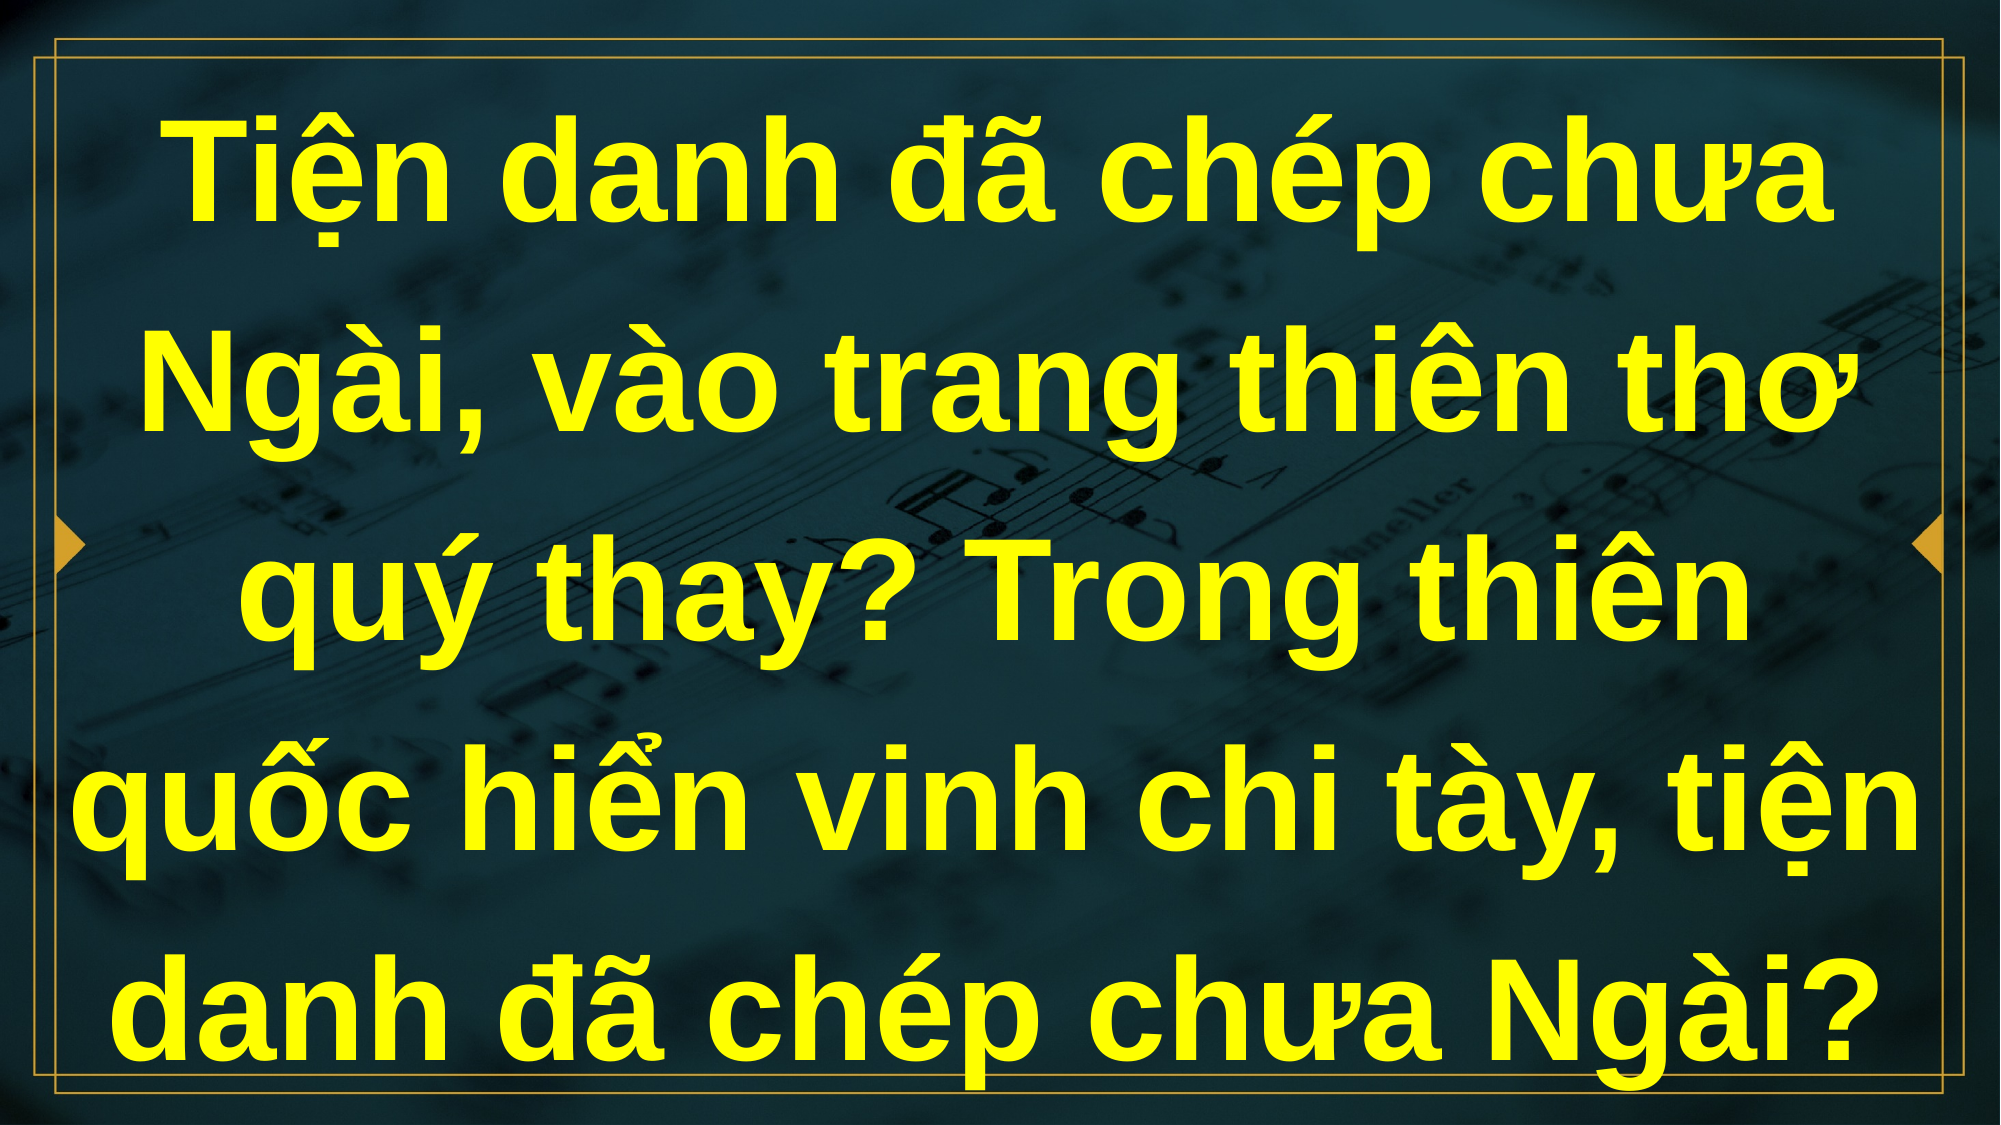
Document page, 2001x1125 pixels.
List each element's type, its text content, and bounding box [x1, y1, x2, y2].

title Tiện danh đã chép chưa Ngài, vào trang thiên thơ quý thay? Trong thiên quốc hiển vinh chi tày, tiện danh đã chép chưa Ngài? [41, 53, 1953, 1077]
picture [0, 0, 2000, 1125]
